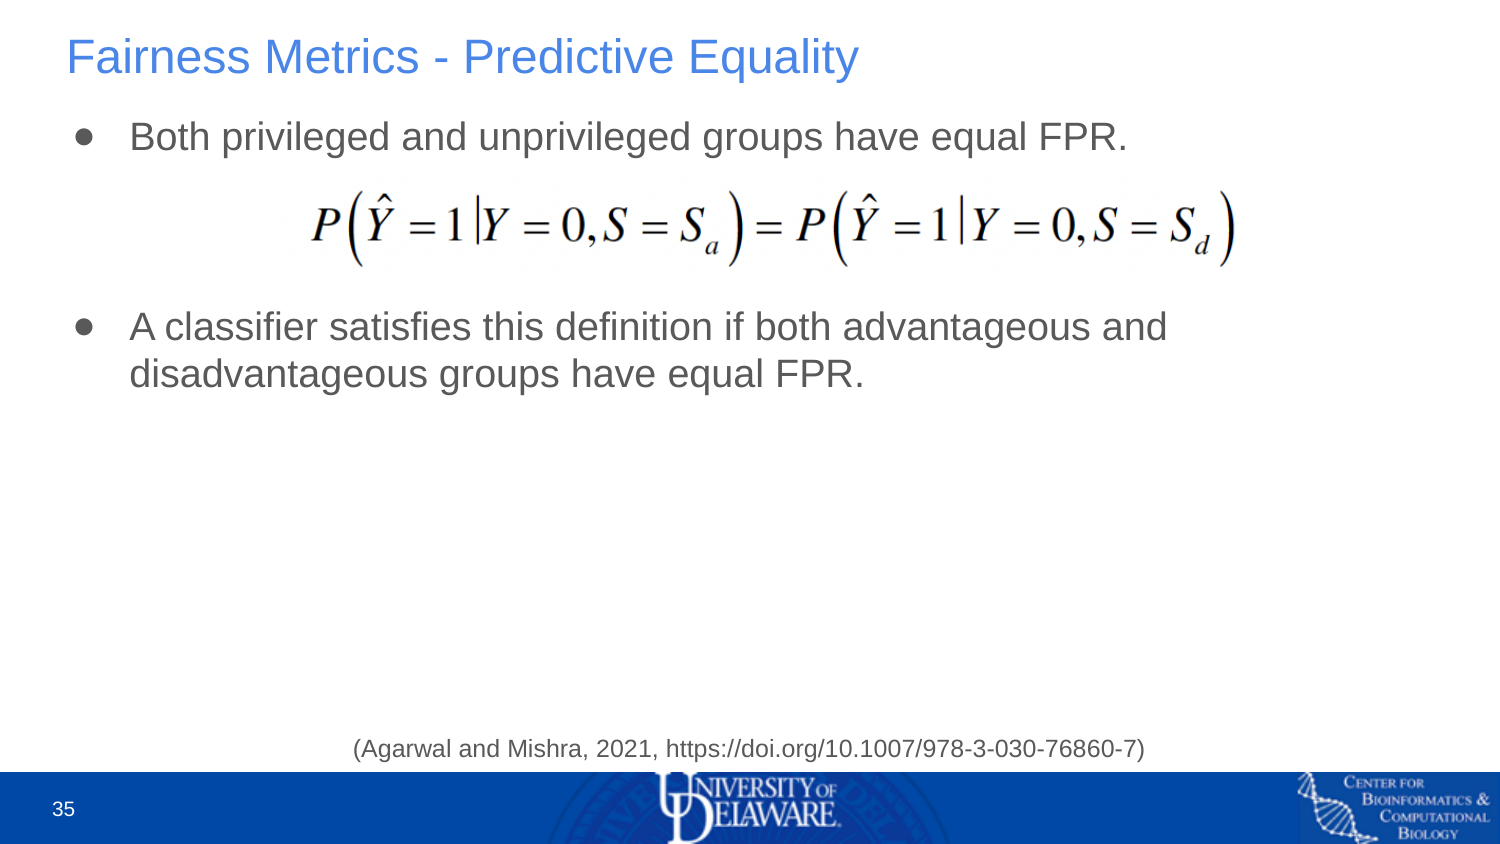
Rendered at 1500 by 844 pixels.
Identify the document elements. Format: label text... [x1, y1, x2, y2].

text_box (Agarwal and Mishra, 2021, https://doi.org/10.1007/978-3-030-76860-7) [10, 717, 1490, 770]
picture [272, 167, 1248, 282]
text_box Both privileged and unprivileged groups have equal FPR. A classifier satisfies this definition if both advantageous and disadvantageous groups have equal FPR. [39, 95, 1465, 717]
picture [0, 772, 1500, 844]
title Fairness Metrics - Predictive Equality [51, 10, 1449, 95]
